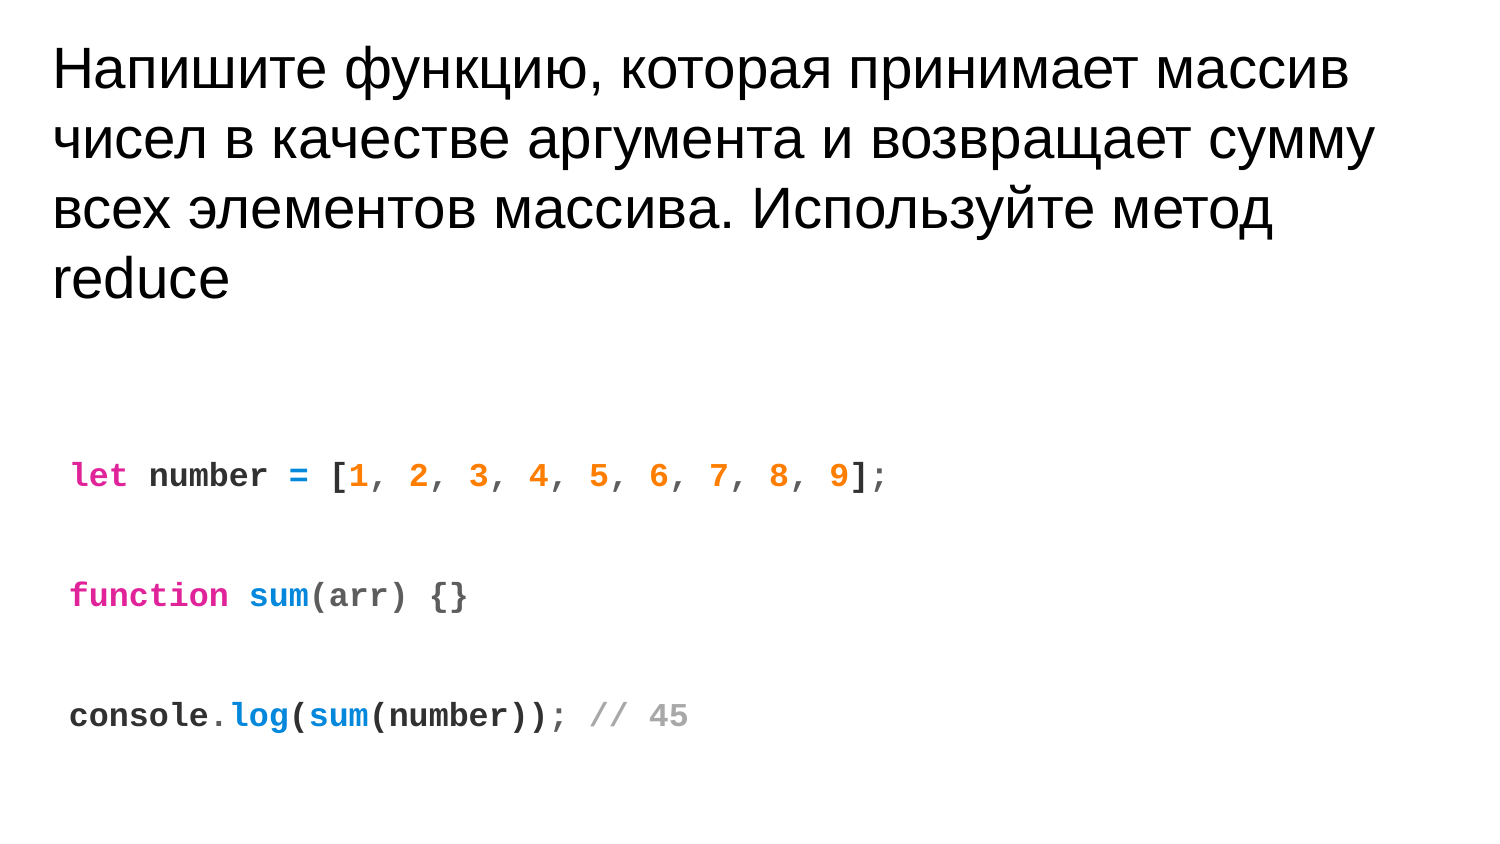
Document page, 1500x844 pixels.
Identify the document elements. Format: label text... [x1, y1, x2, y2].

title Напишите функцию, которая принимает массив чисел в качестве аргумента и возвращает сумму всех элементов массива. Используйте метод reduce [37, 15, 1435, 452]
text_box let number = [1, 2, 3, 4, 5, 6, 7, 8, 9]; function sum(arr) {} console.log(sum(number)); // 45 [53, 418, 1404, 844]
